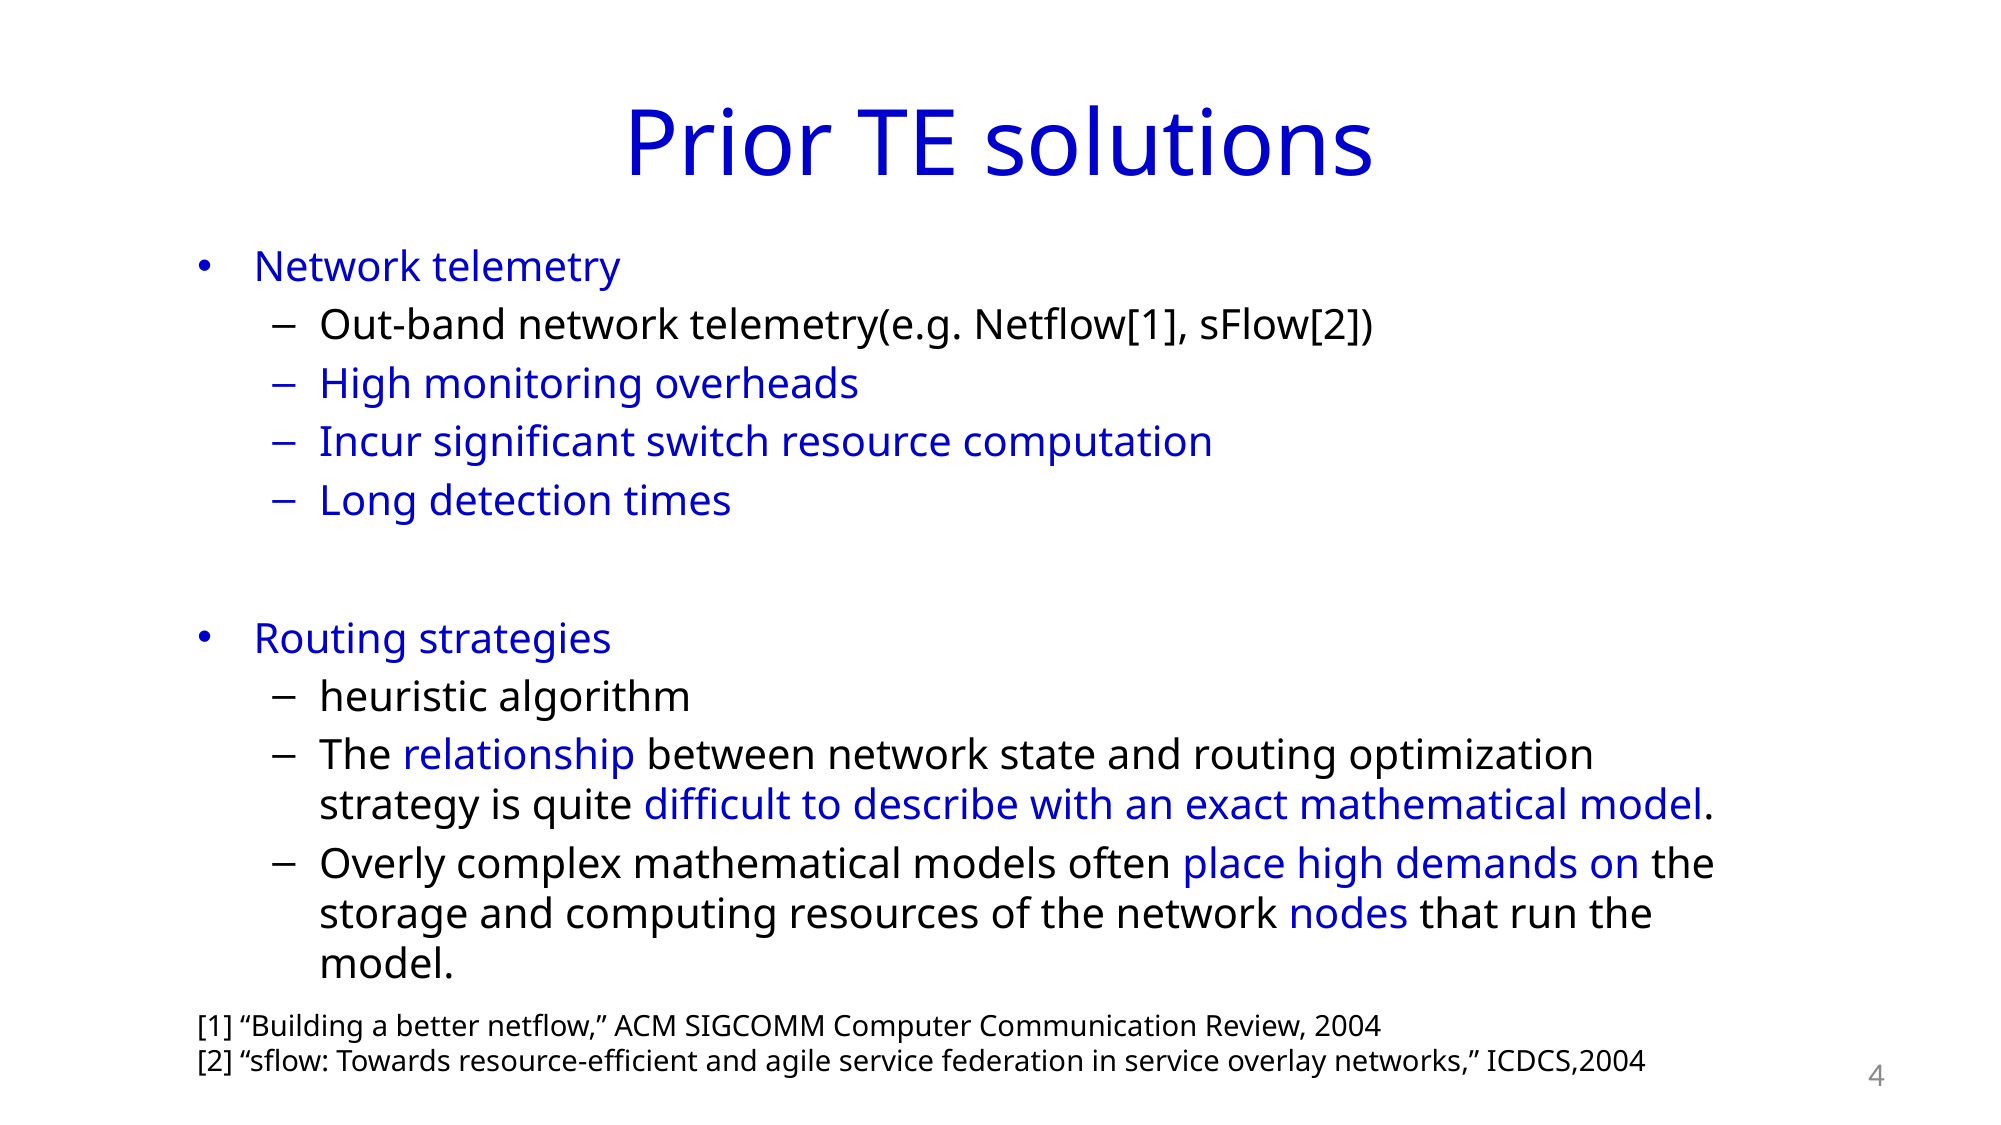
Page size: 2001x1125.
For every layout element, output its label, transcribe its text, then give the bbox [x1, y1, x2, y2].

list Network telemetry Out-band network telemetry(e.g. Netflow[1], sFlow[2]) High monitoring overheads Incur significant switch resource computation Long detection times Routing strategies heuristic algorithm The relationship between network state and routing optimization strategy is quite difficult to describe with an exact mathematical model. Overly complex mathematical models often place high demands on the storage and computing resources of the network nodes that run the model. [182, 232, 1764, 975]
slide_number 4 [1433, 1042, 1900, 1103]
title Prior TE solutions [99, 45, 1900, 233]
text_box [1] “Building a better netﬂow,” ACM SIGCOMM Computer Communication Review, 2004 [2] “sflow: Towards resource-efﬁcient and agile service federation in service overlay networks,” ICDCS,2004 [182, 999, 1865, 1085]
